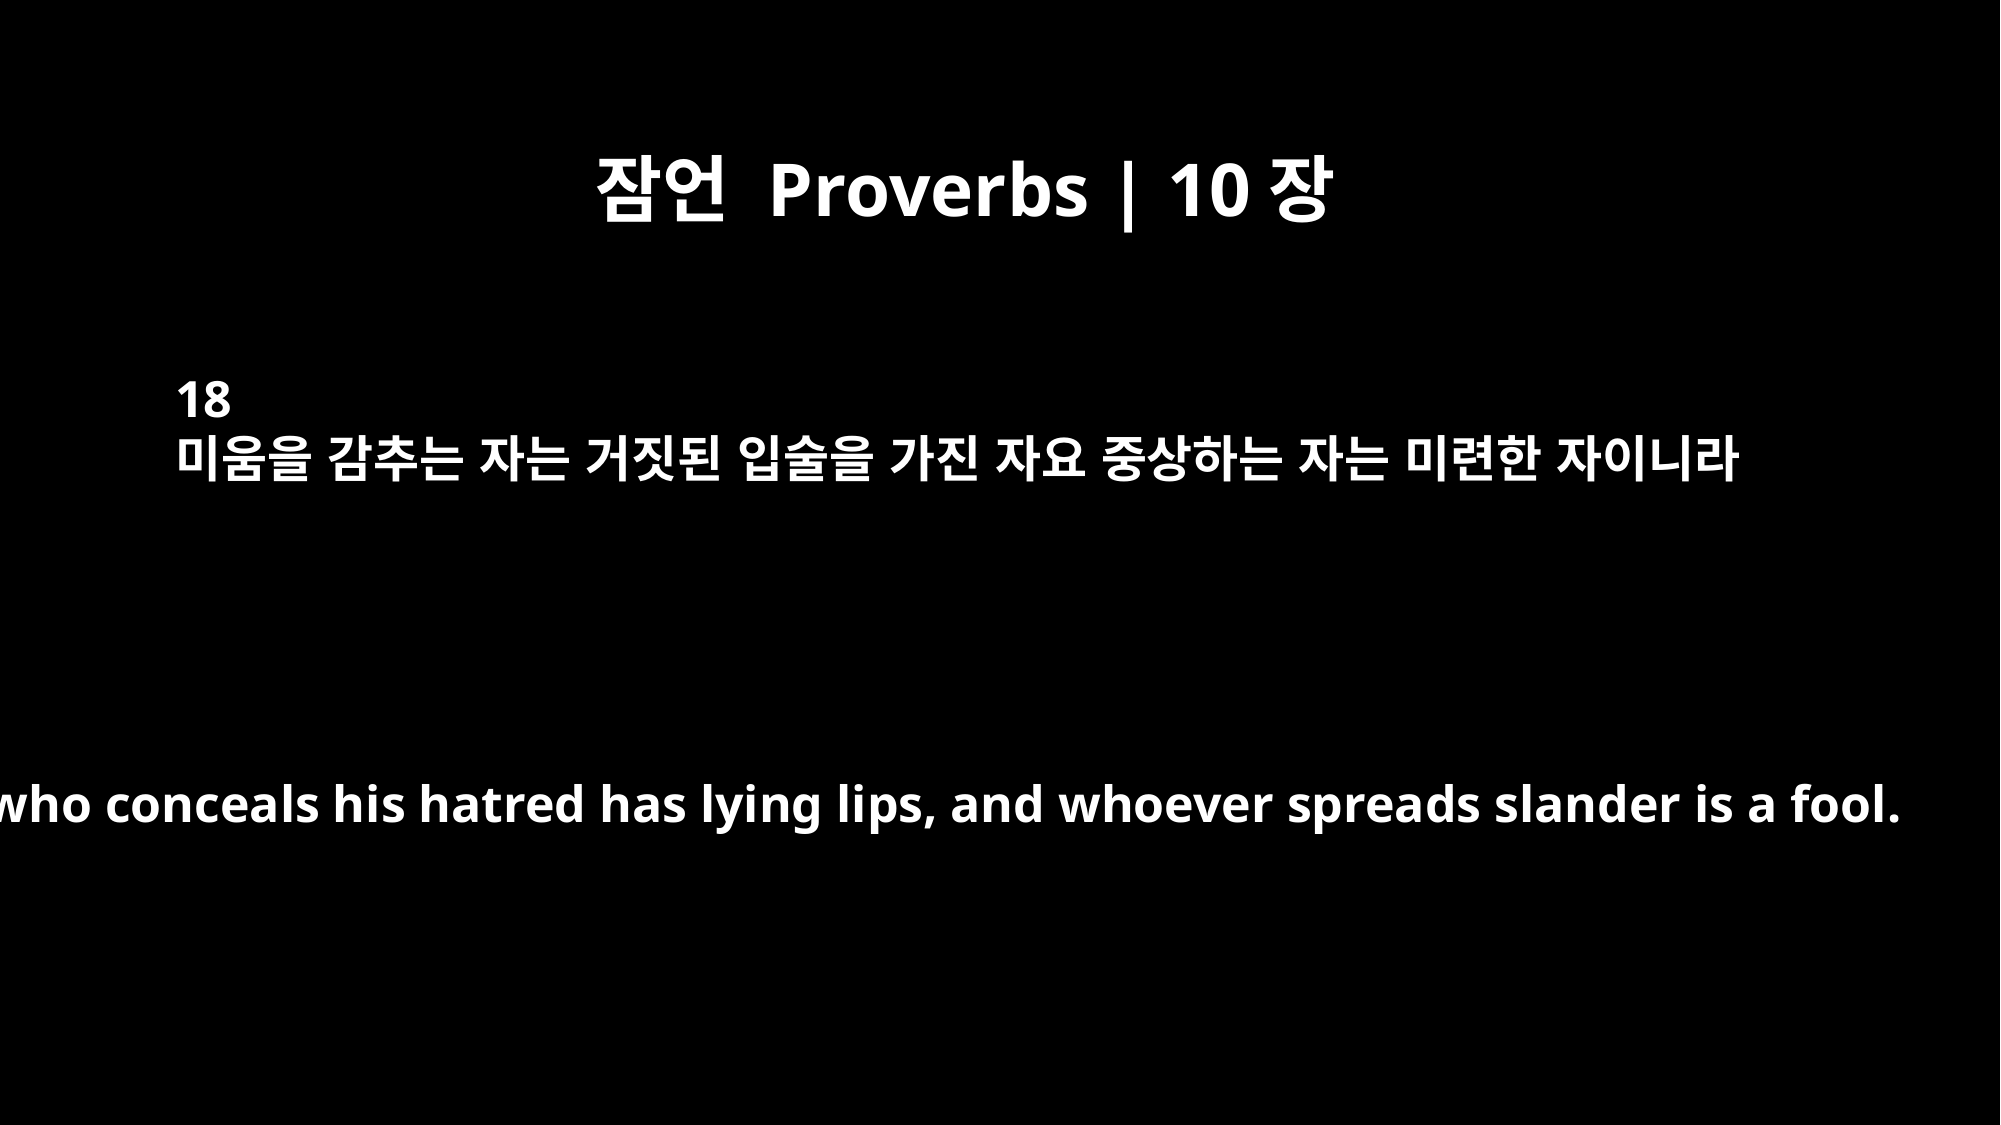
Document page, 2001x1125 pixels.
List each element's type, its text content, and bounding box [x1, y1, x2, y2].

text_box He who conceals his hatred has lying lips, and whoever spreads slander is a fool. [0, 764, 1918, 840]
text_box 18 미움을 감추는 자는 거짓된 입술을 가진 자요 중상하는 자는 미련한 자이니라 [160, 359, 1757, 495]
text_box 잠언 Proverbs | 10장 [580, 136, 1352, 239]
